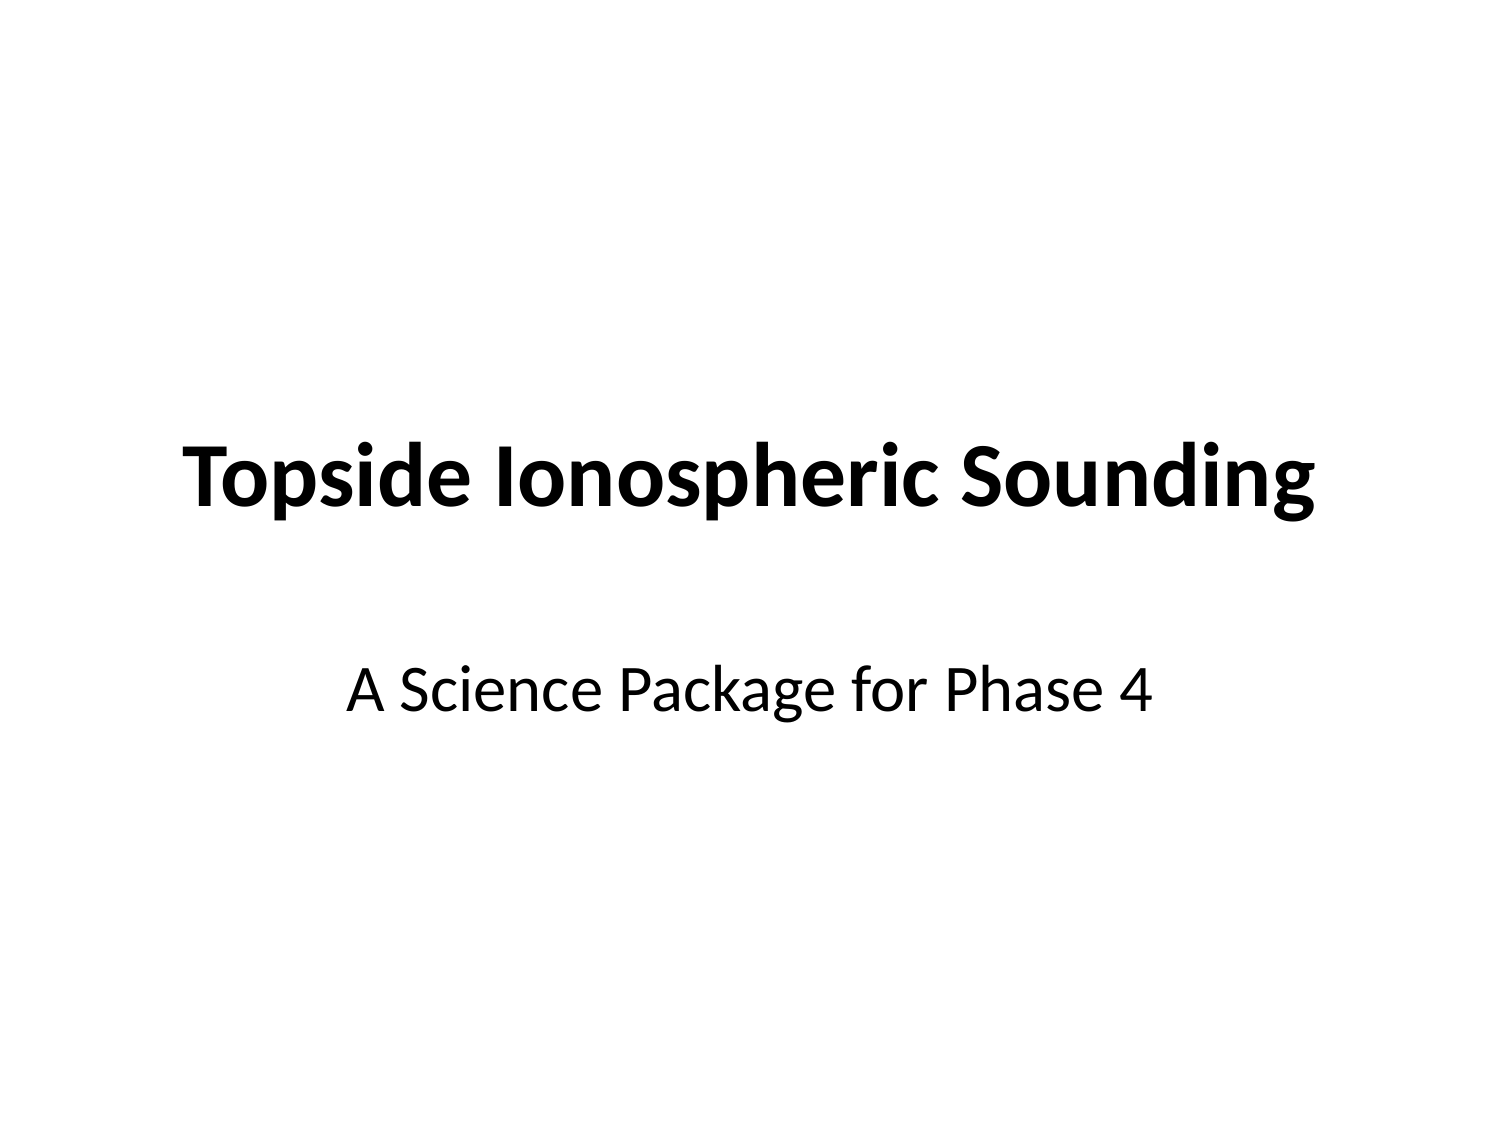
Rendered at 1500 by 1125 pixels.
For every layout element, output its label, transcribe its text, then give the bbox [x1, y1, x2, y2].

title Topside Ionospheric Sounding [112, 349, 1388, 591]
subtitle A Science Package for Phase 4 [225, 637, 1275, 925]
